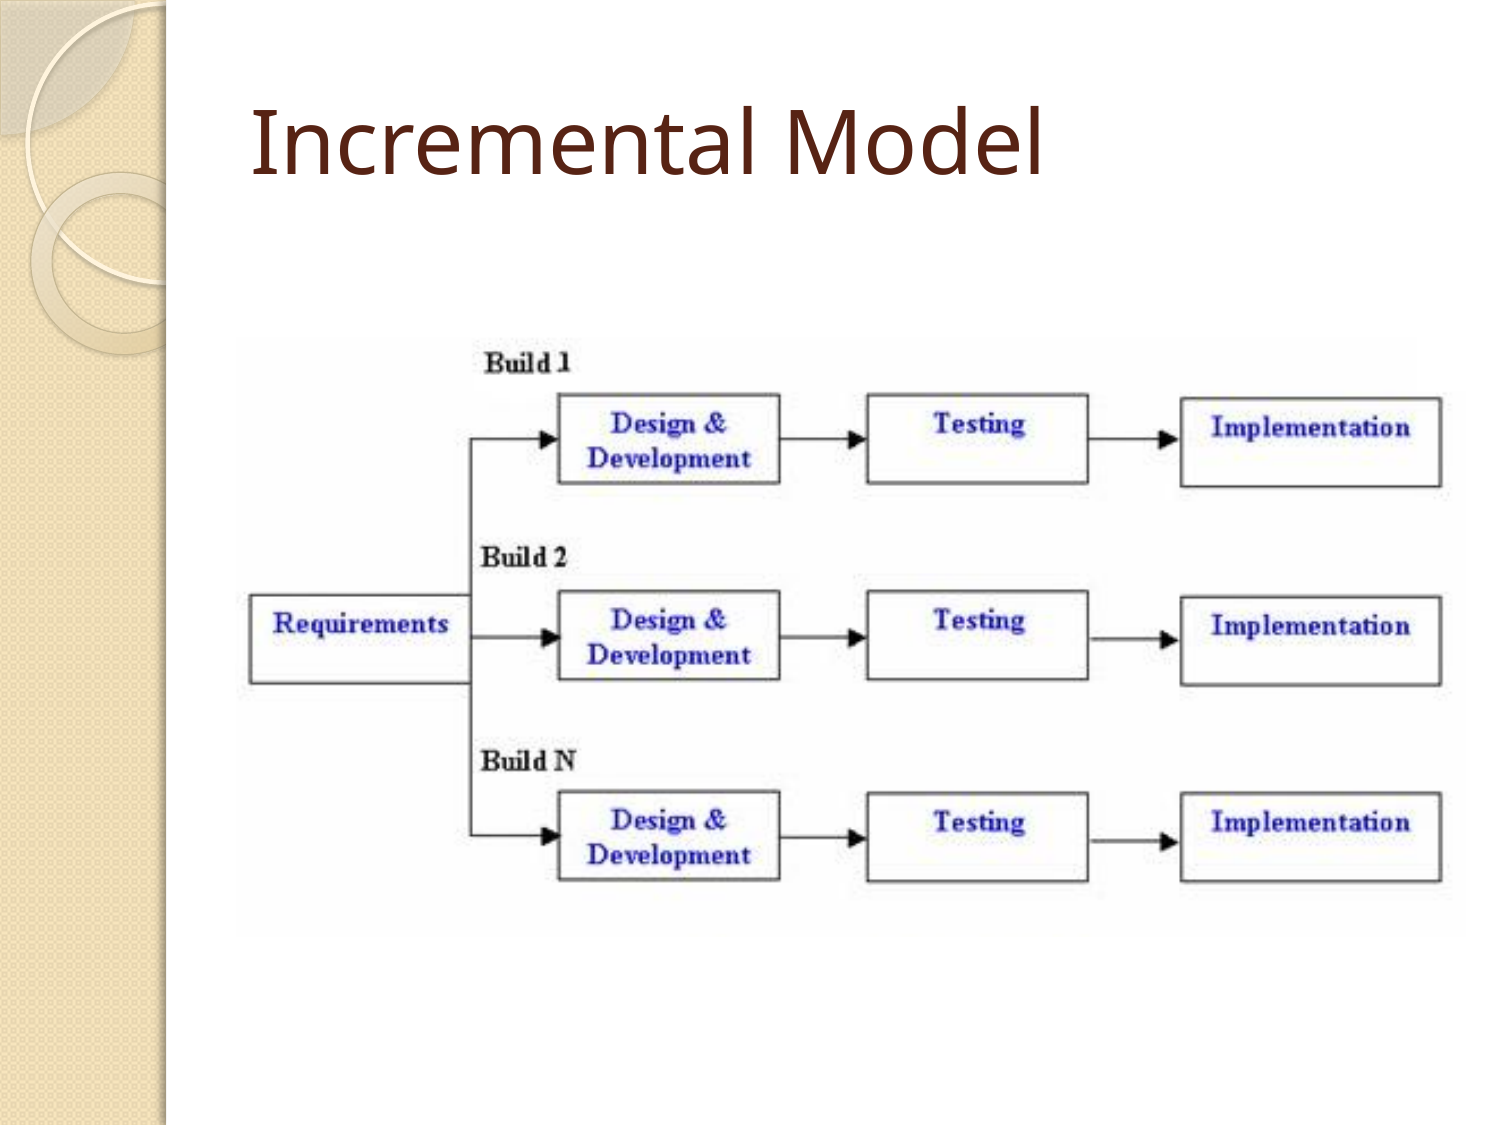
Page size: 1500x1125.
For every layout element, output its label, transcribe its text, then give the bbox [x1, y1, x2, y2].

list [235, 237, 1466, 1026]
title Incremental Model [235, 45, 1466, 233]
